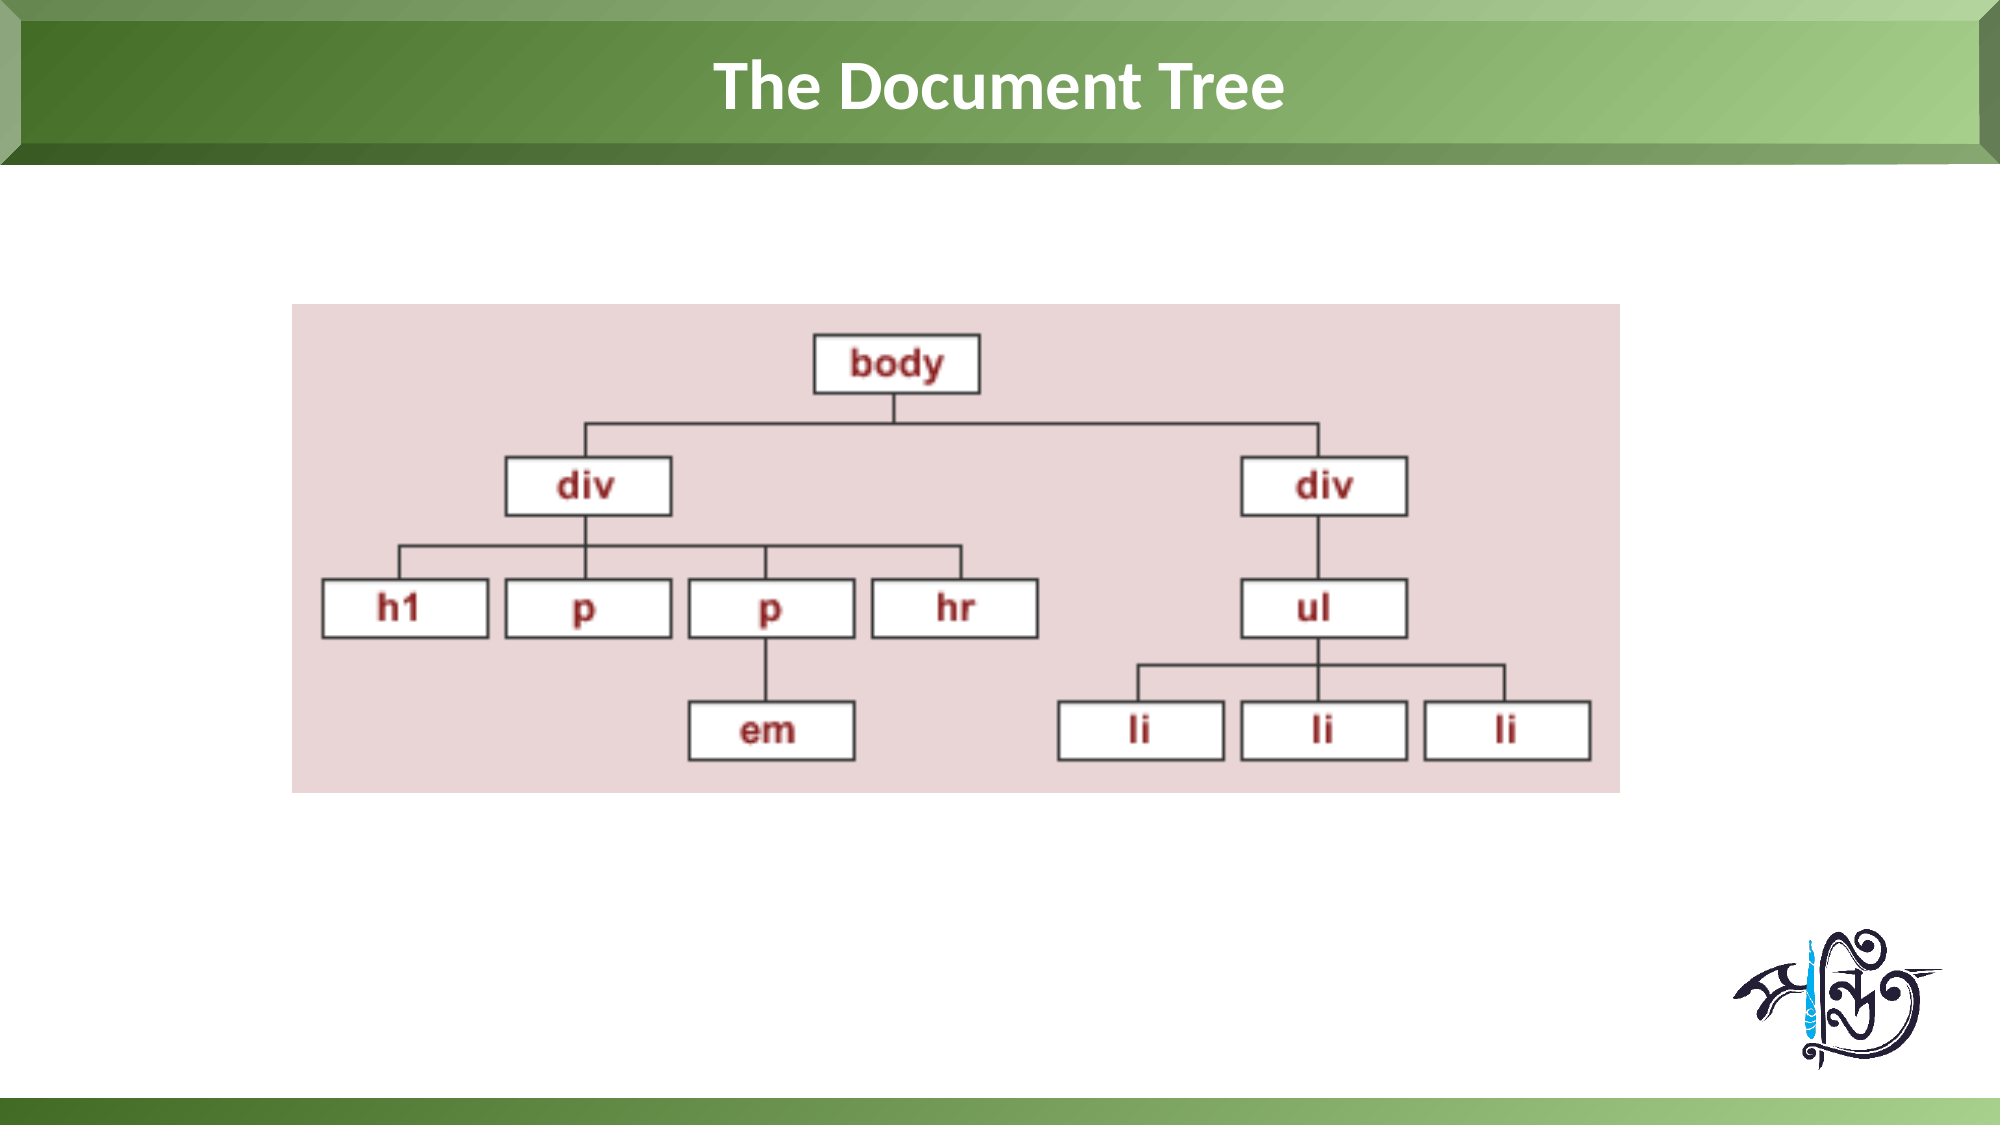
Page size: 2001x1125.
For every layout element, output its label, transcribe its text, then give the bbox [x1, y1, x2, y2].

title The Document Tree [81, 40, 1919, 133]
text_box [0, 0, 2000, 166]
picture [292, 304, 1620, 793]
text_box [0, 1097, 2000, 1125]
picture [1733, 929, 1946, 1070]
